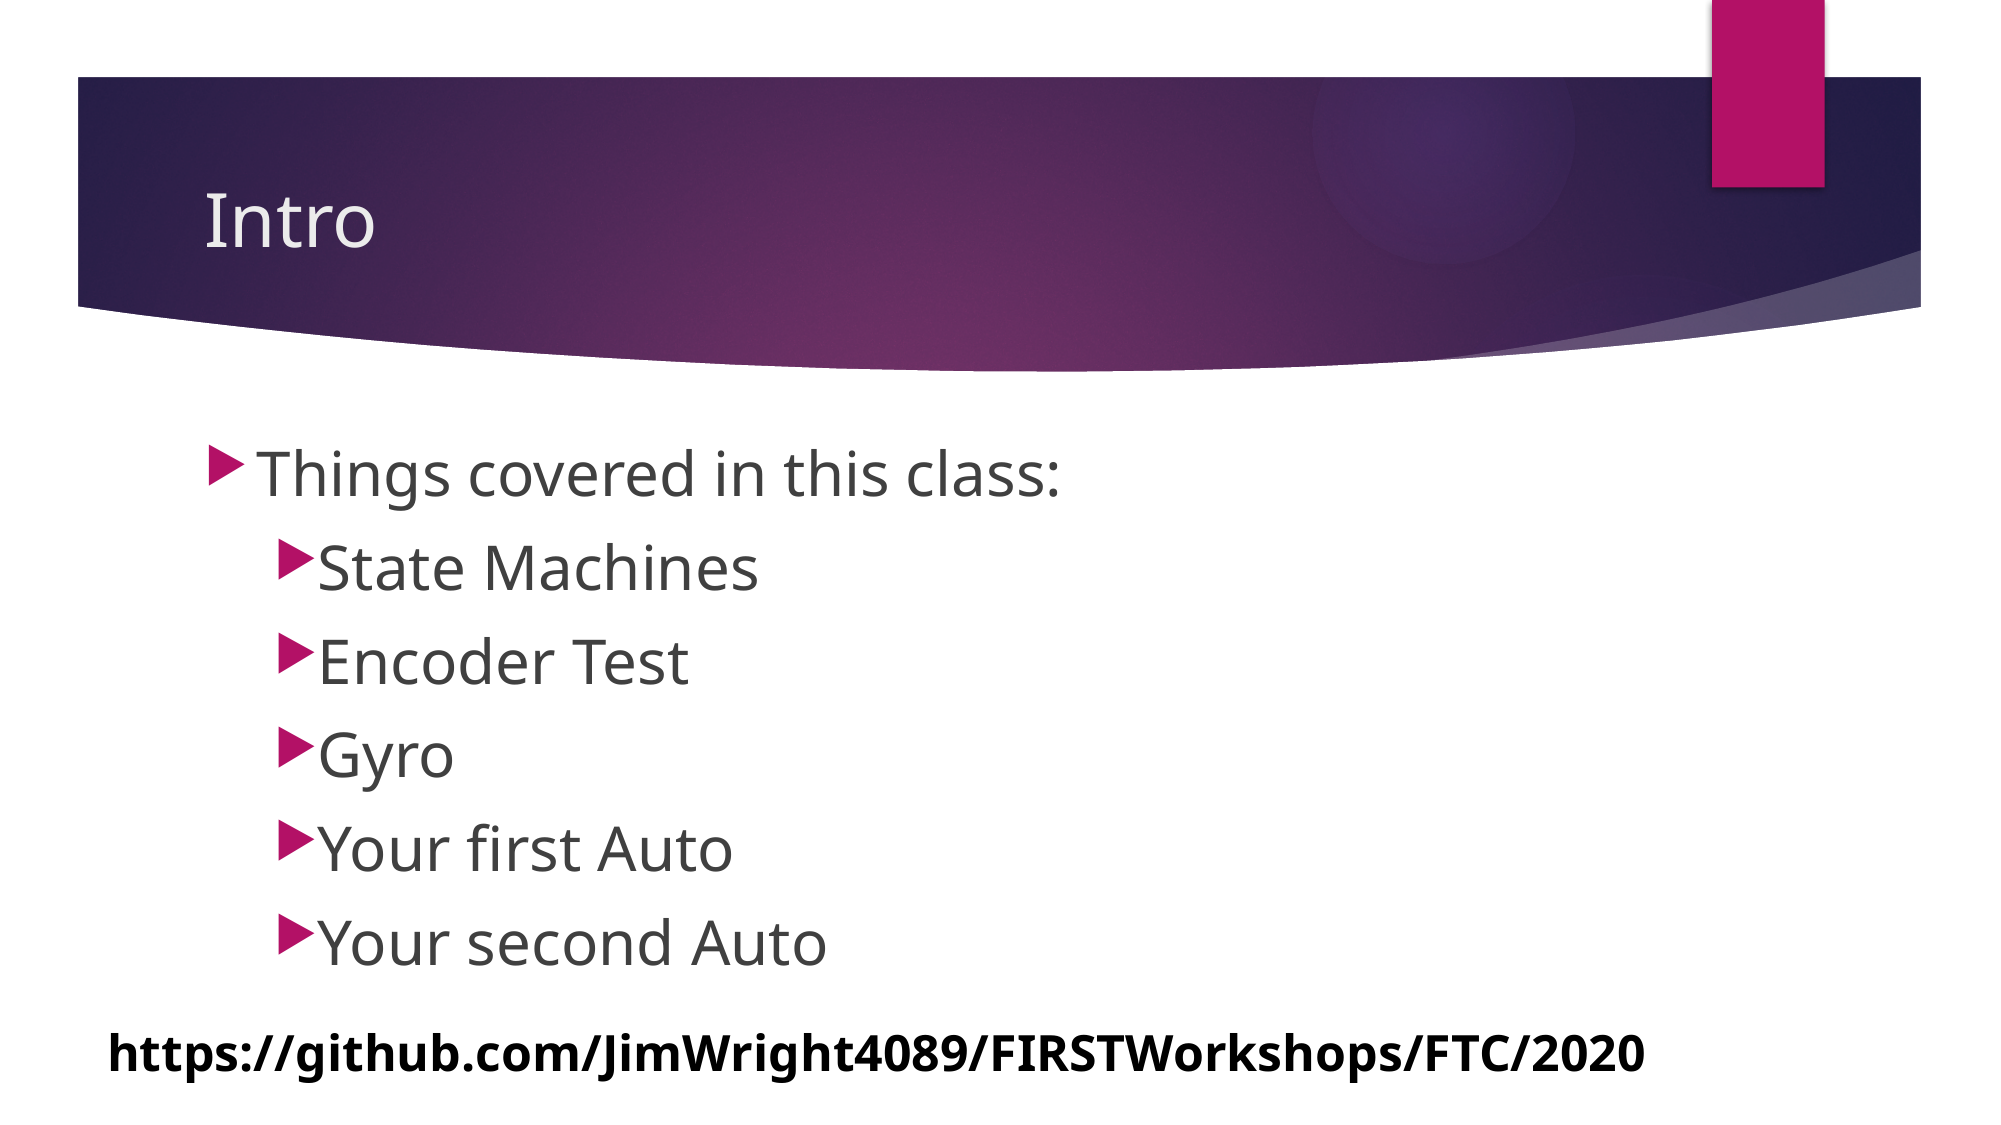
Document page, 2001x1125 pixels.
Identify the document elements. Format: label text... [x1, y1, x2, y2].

footer https://github.com/JimWright4089/FIRSTWorkshops/FTC/2020 [92, 1020, 1723, 1082]
title Intro [189, 159, 1627, 276]
list Things covered in this class: State Machines Encoder Test Gyro Your first Auto Your second Auto [189, 427, 1638, 988]
